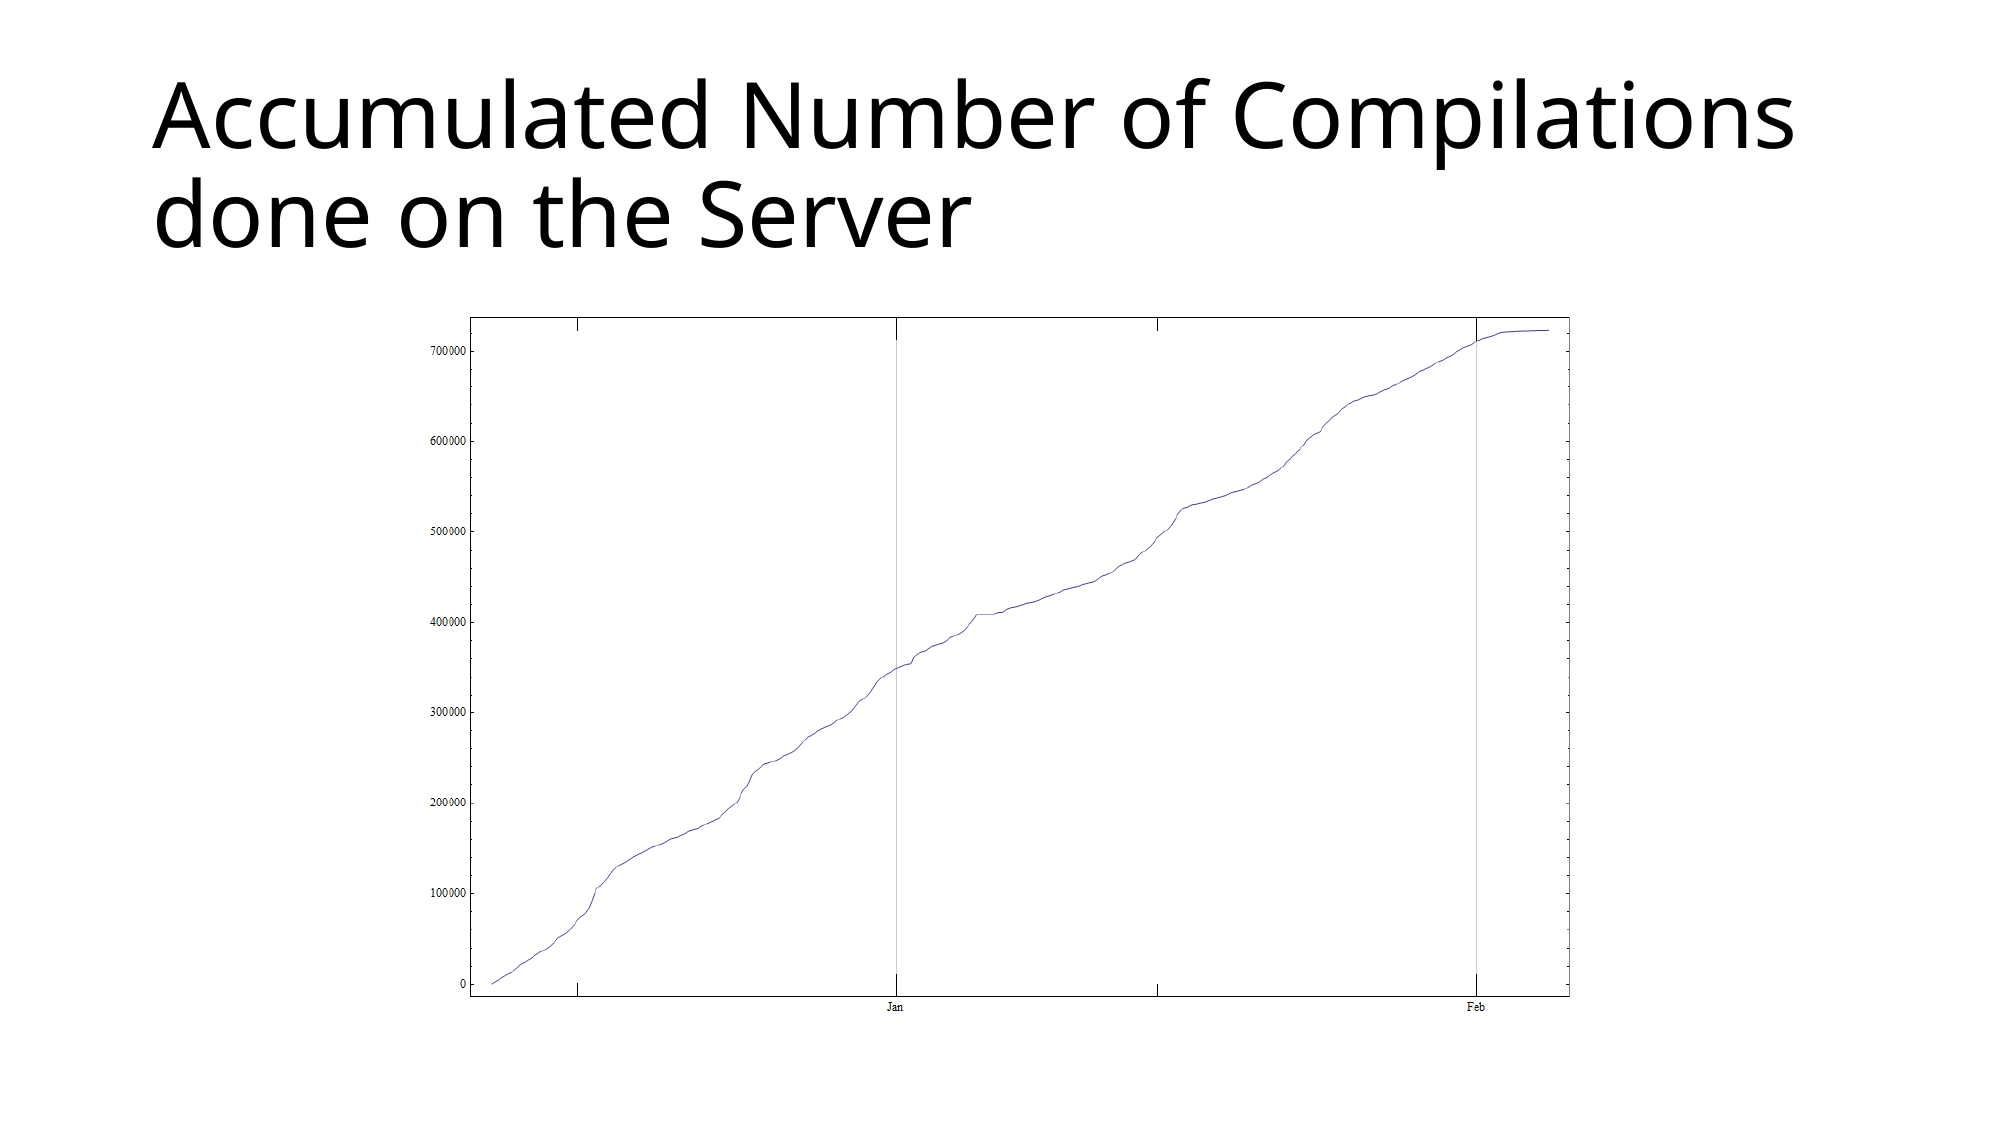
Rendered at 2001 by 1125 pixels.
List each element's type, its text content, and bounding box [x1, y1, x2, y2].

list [430, 299, 1570, 1014]
title Accumulated Number of Compilations done on the Server [137, 59, 1863, 278]
